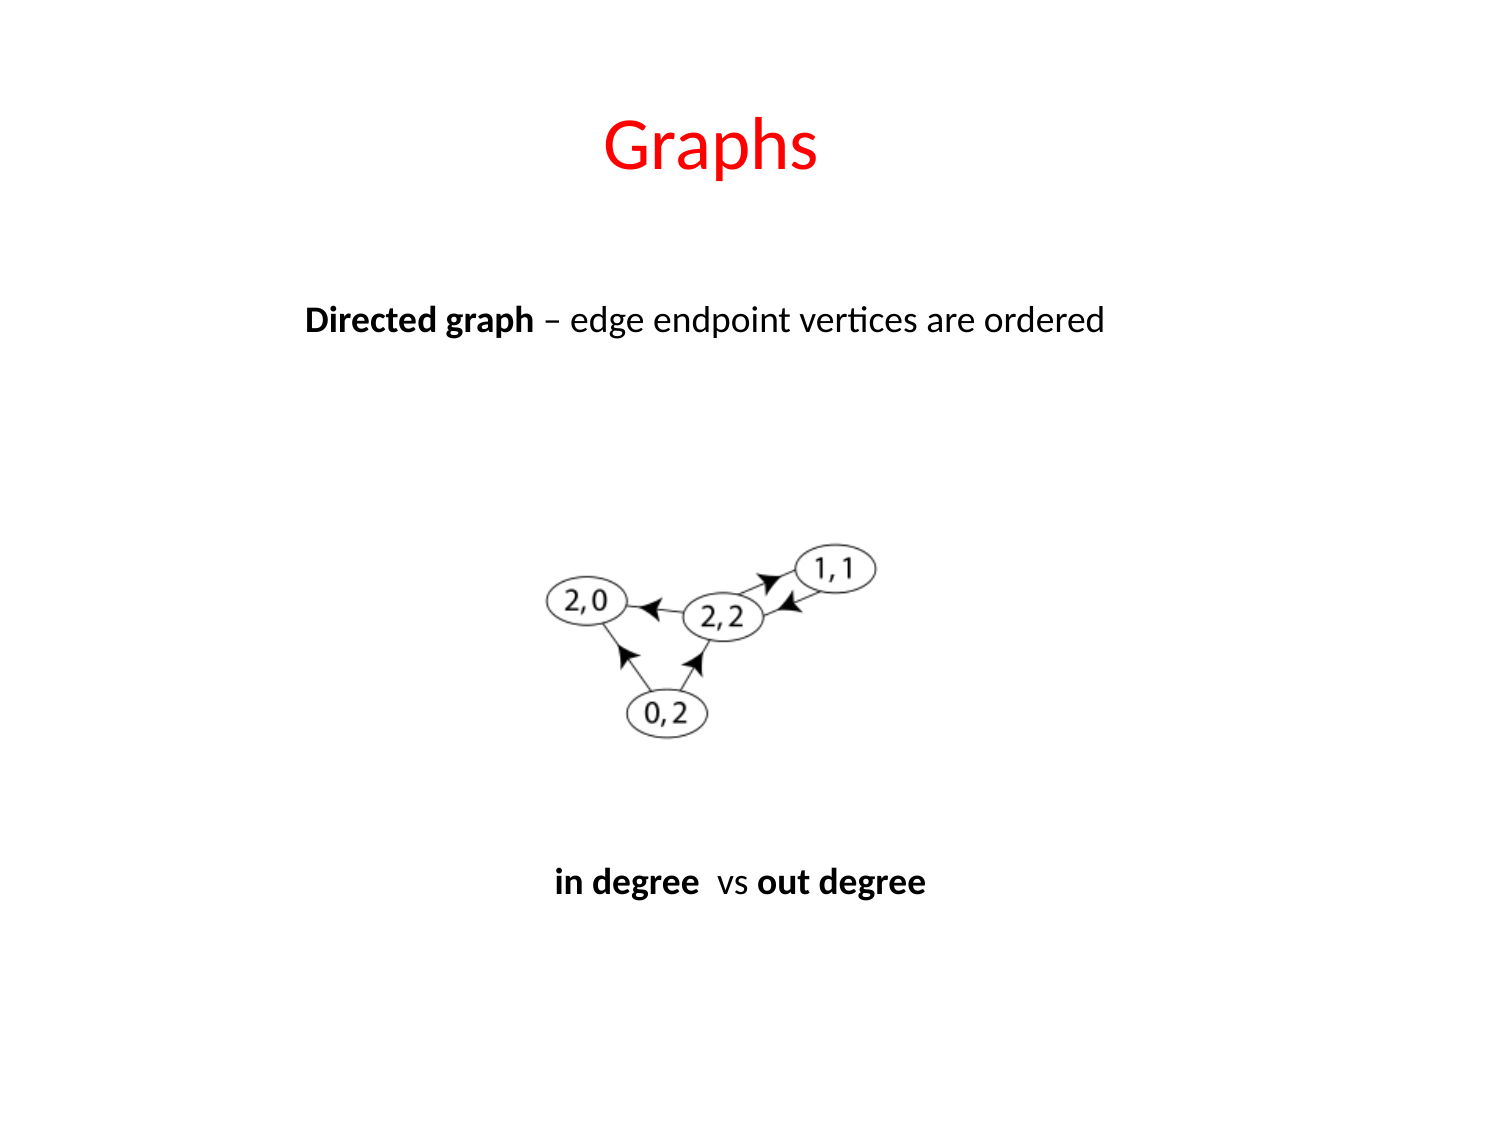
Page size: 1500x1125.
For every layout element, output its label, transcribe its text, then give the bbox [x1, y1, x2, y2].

text_box Graphs [588, 87, 835, 193]
picture [539, 537, 884, 746]
text_box in degree vs out degree [539, 849, 942, 910]
text_box Directed graph – edge endpoint vertices are ordered [290, 287, 1122, 348]
